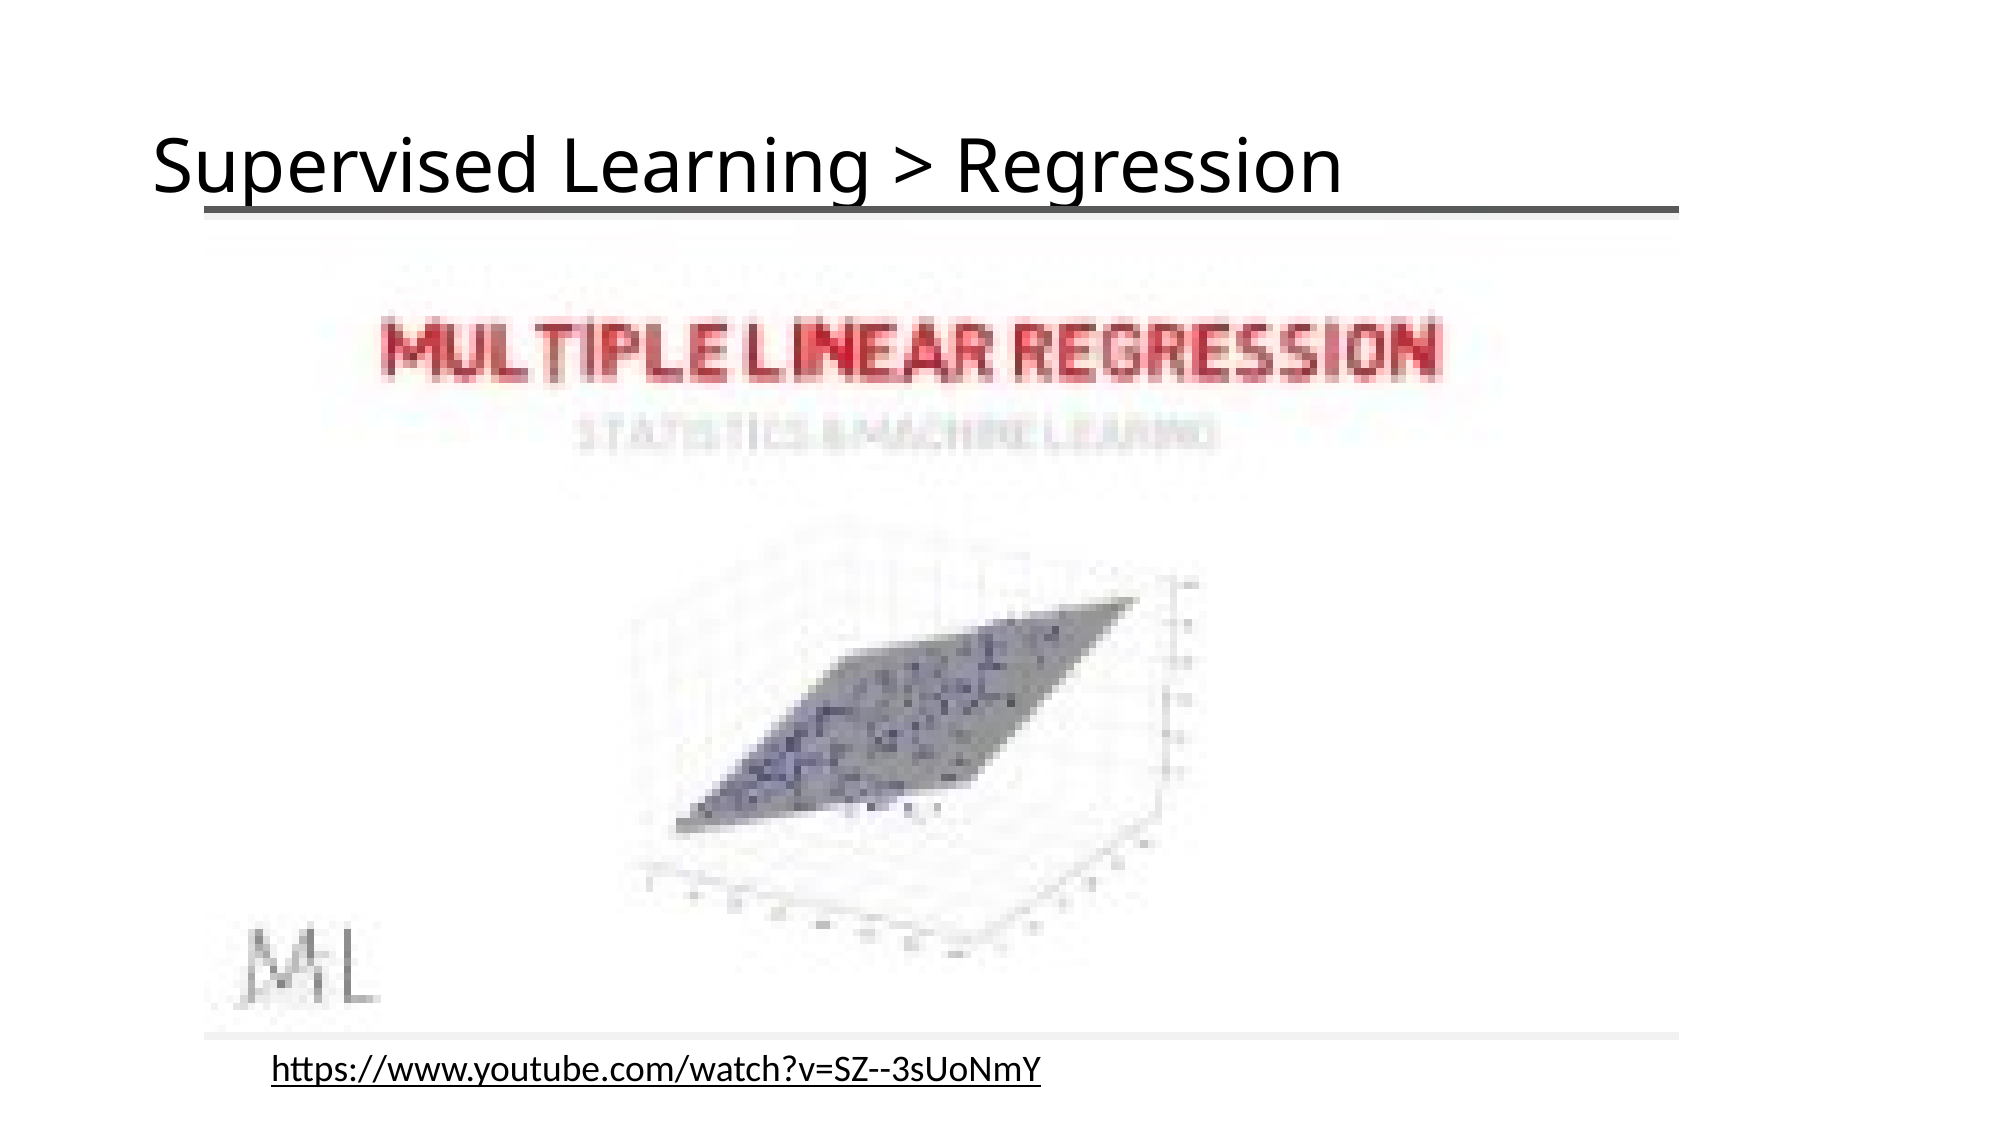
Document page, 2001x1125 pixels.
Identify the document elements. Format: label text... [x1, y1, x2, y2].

text_box https://www.youtube.com/watch?v=SZ--3sUoNmY [256, 1040, 1066, 1097]
title Supervised Learning > Regression [137, 59, 1863, 278]
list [203, 206, 1679, 1040]
